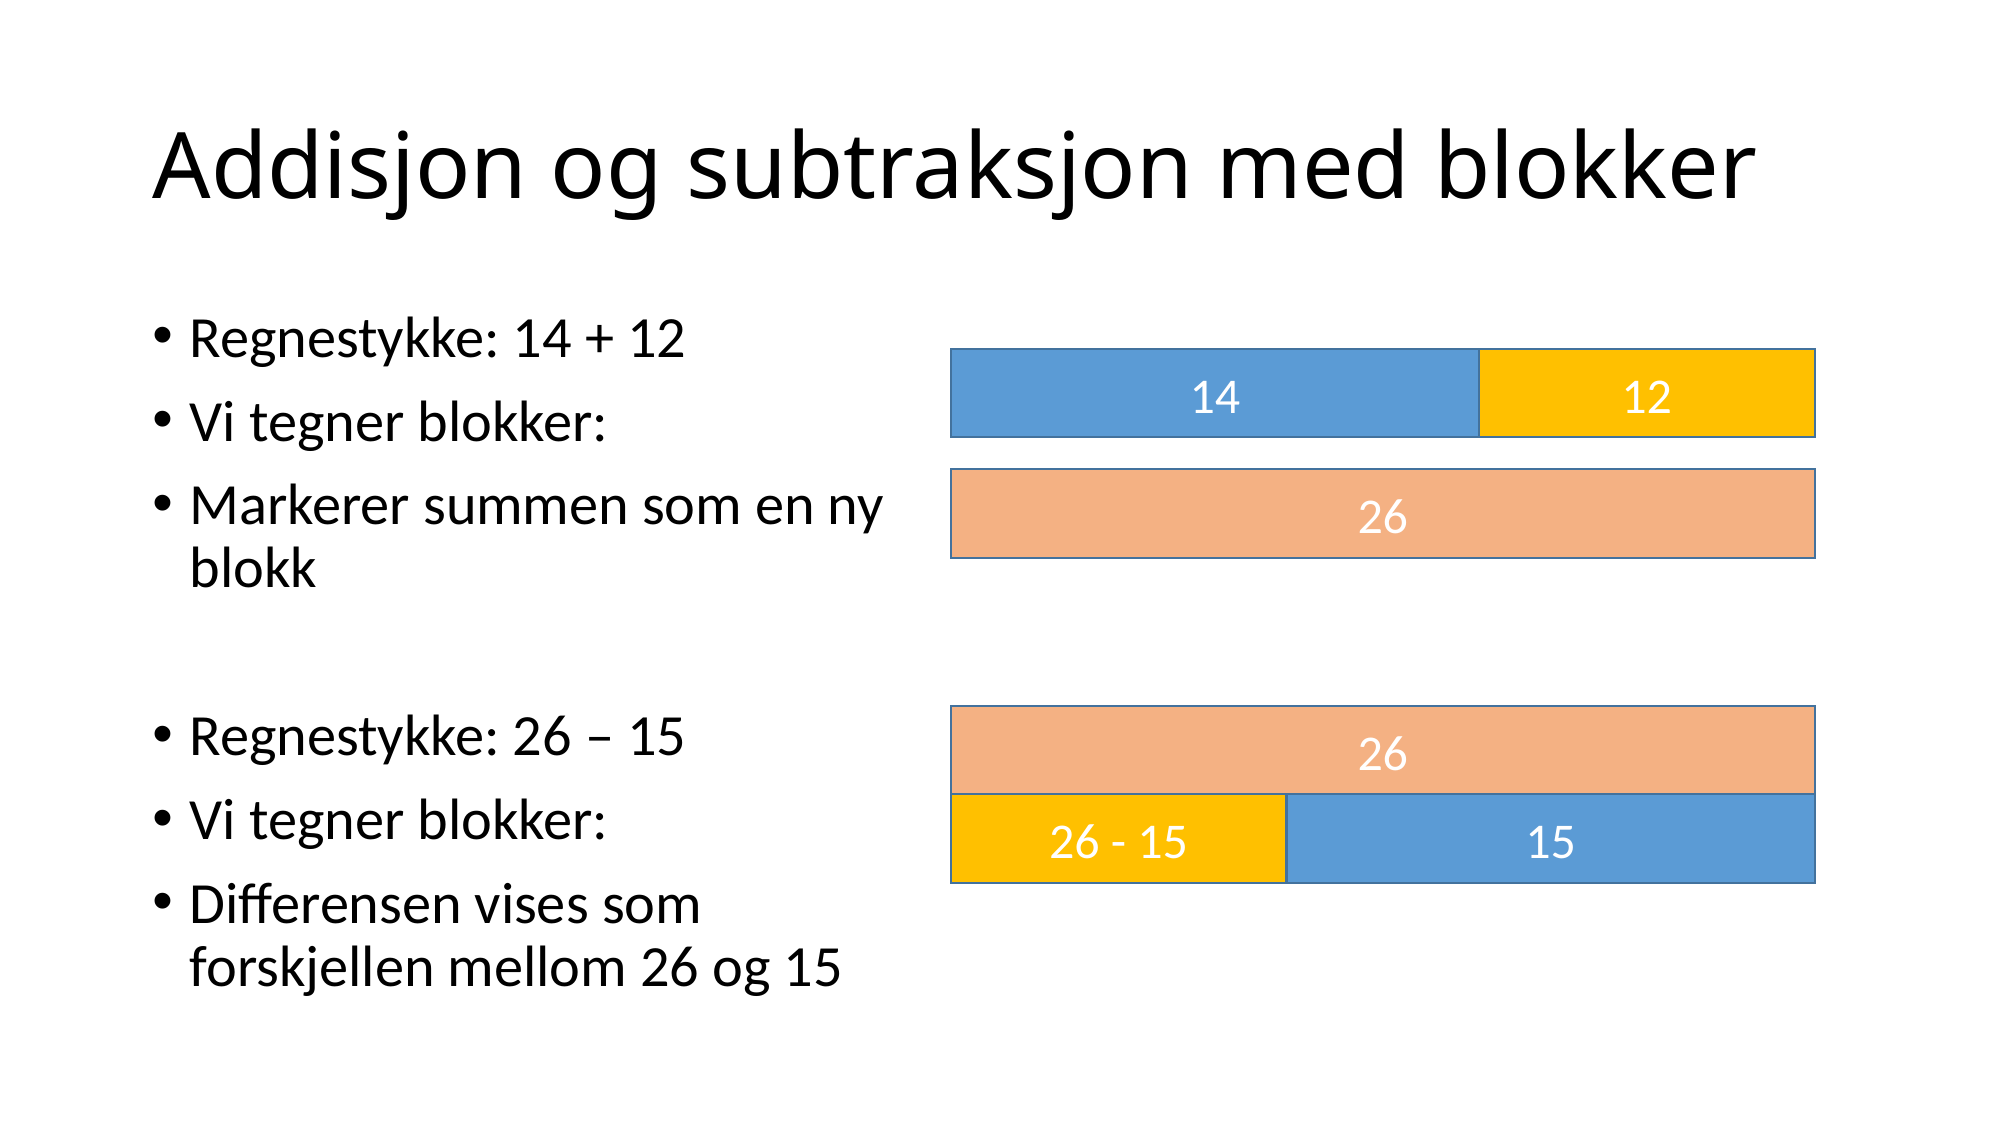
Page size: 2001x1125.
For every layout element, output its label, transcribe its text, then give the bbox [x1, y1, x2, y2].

text_box 12 [1478, 348, 1816, 438]
text_box 15 [1288, 793, 1816, 884]
text_box 14 [950, 348, 1478, 438]
text_box 26 [950, 468, 1816, 559]
text_box [950, 793, 1288, 884]
title Addisjon og subtraksjon med blokker [137, 59, 1863, 278]
text_box 26 [950, 705, 1816, 793]
list Regnestykke: 14 + 12 Vi tegner blokker: Markerer summen som en ny blokk Regnestykke: 26 – 15 Vi tegner blokker: Differensen vises som forskjellen mellom 26 og 15 [137, 299, 922, 1014]
